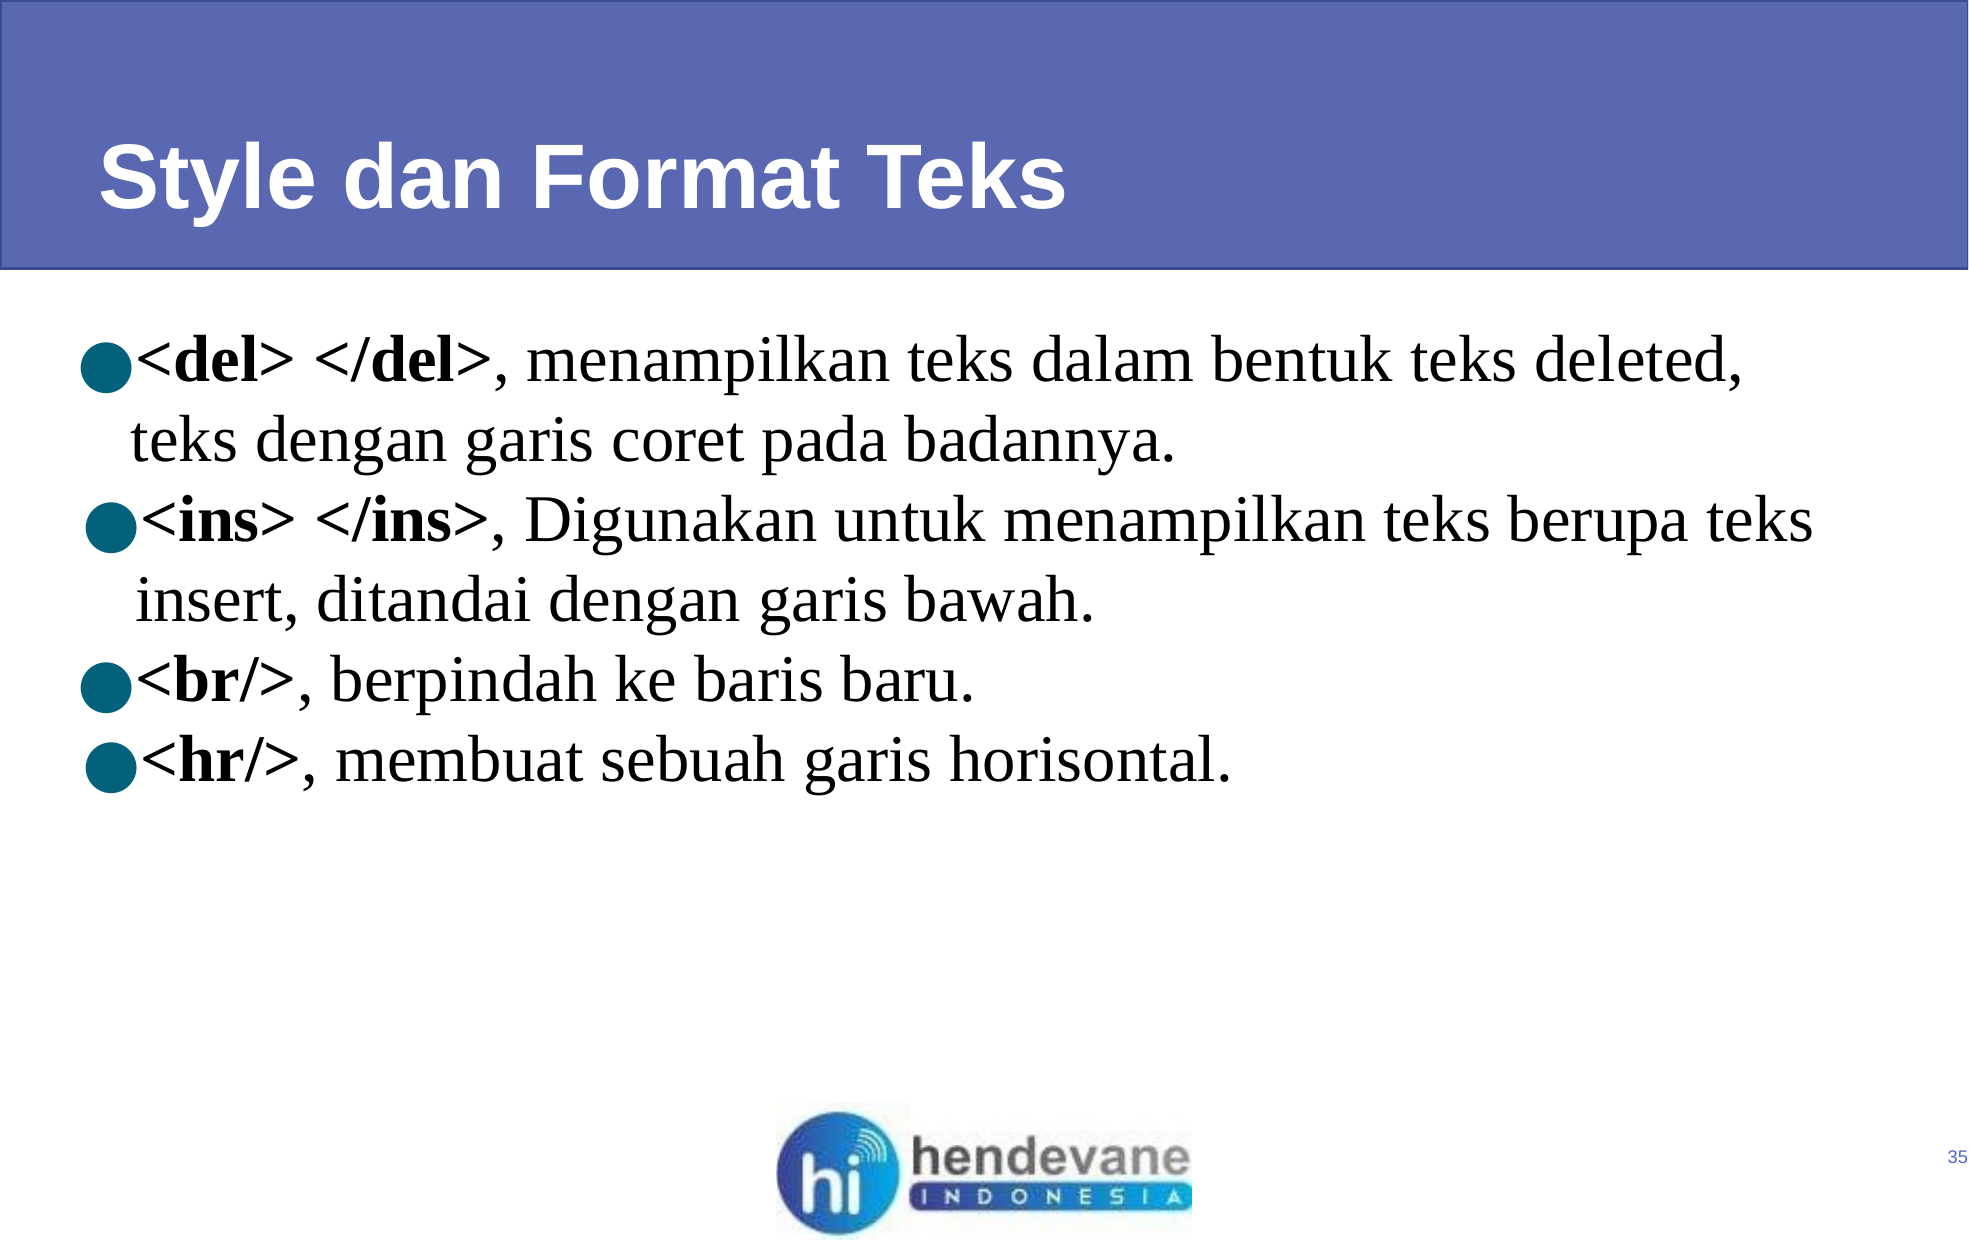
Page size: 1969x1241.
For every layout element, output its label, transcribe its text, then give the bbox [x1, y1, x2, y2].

text_box <del> </del>, menampilkan teks dalam bentuk teks deleted, teks dengan garis coret pada badannya. <ins> </ins>, Digunakan untuk menampilkan teks berupa teks insert, ditandai dengan garis bawah. <br/>, berpindah ke baris baru. <hr/>, membuat sebuah garis horisontal. [59, 314, 1860, 1080]
slide_number 35 [1850, 1145, 1969, 1241]
text_box Style dan Format Teks [98, 19, 1870, 227]
picture [776, 1102, 1192, 1240]
